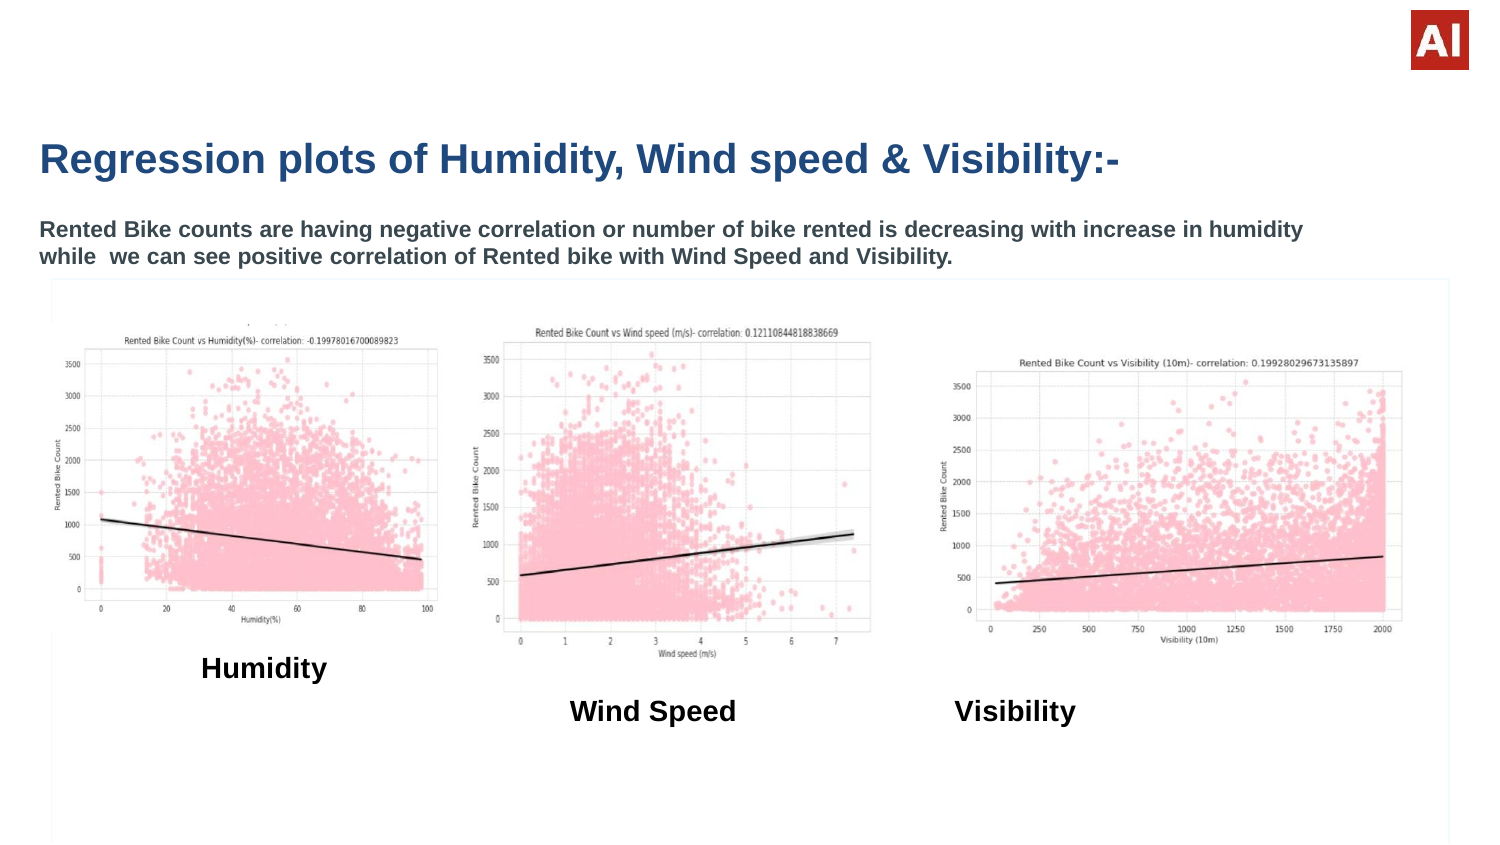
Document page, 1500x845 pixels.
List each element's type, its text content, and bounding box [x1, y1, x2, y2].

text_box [43, 323, 1405, 659]
text_box Rented Bike counts are having negative correlation or number of bike rented is decreasing with increase in humidity while we can see positive correlation of Rented bike with Wind Speed and Visibility. [37, 212, 1362, 270]
text_box [51, 279, 1450, 844]
title Regression plots of Humidity, Wind speed & Visibility:- [37, 129, 1122, 212]
text_box Humidity [198, 667, 329, 685]
text_box Wind Speed [567, 690, 738, 728]
picture [1411, 10, 1469, 70]
text_box Visibility [952, 690, 1077, 728]
